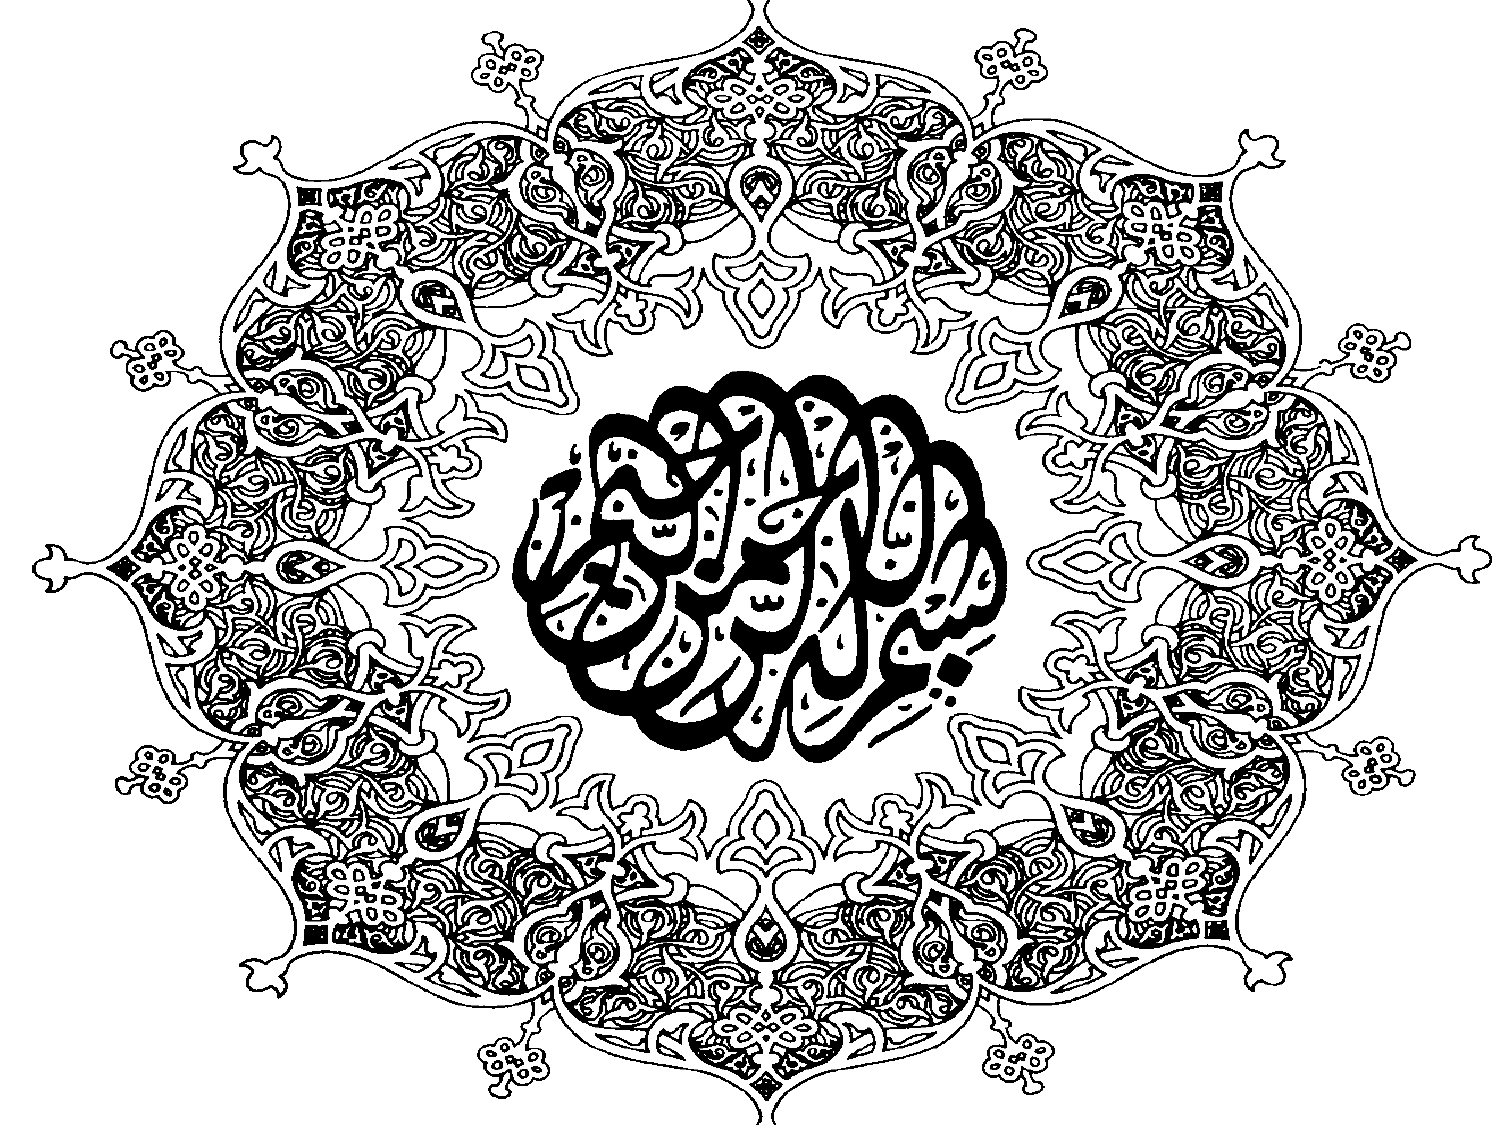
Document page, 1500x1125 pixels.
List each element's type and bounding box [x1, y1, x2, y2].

list [0, 0, 1500, 1125]
